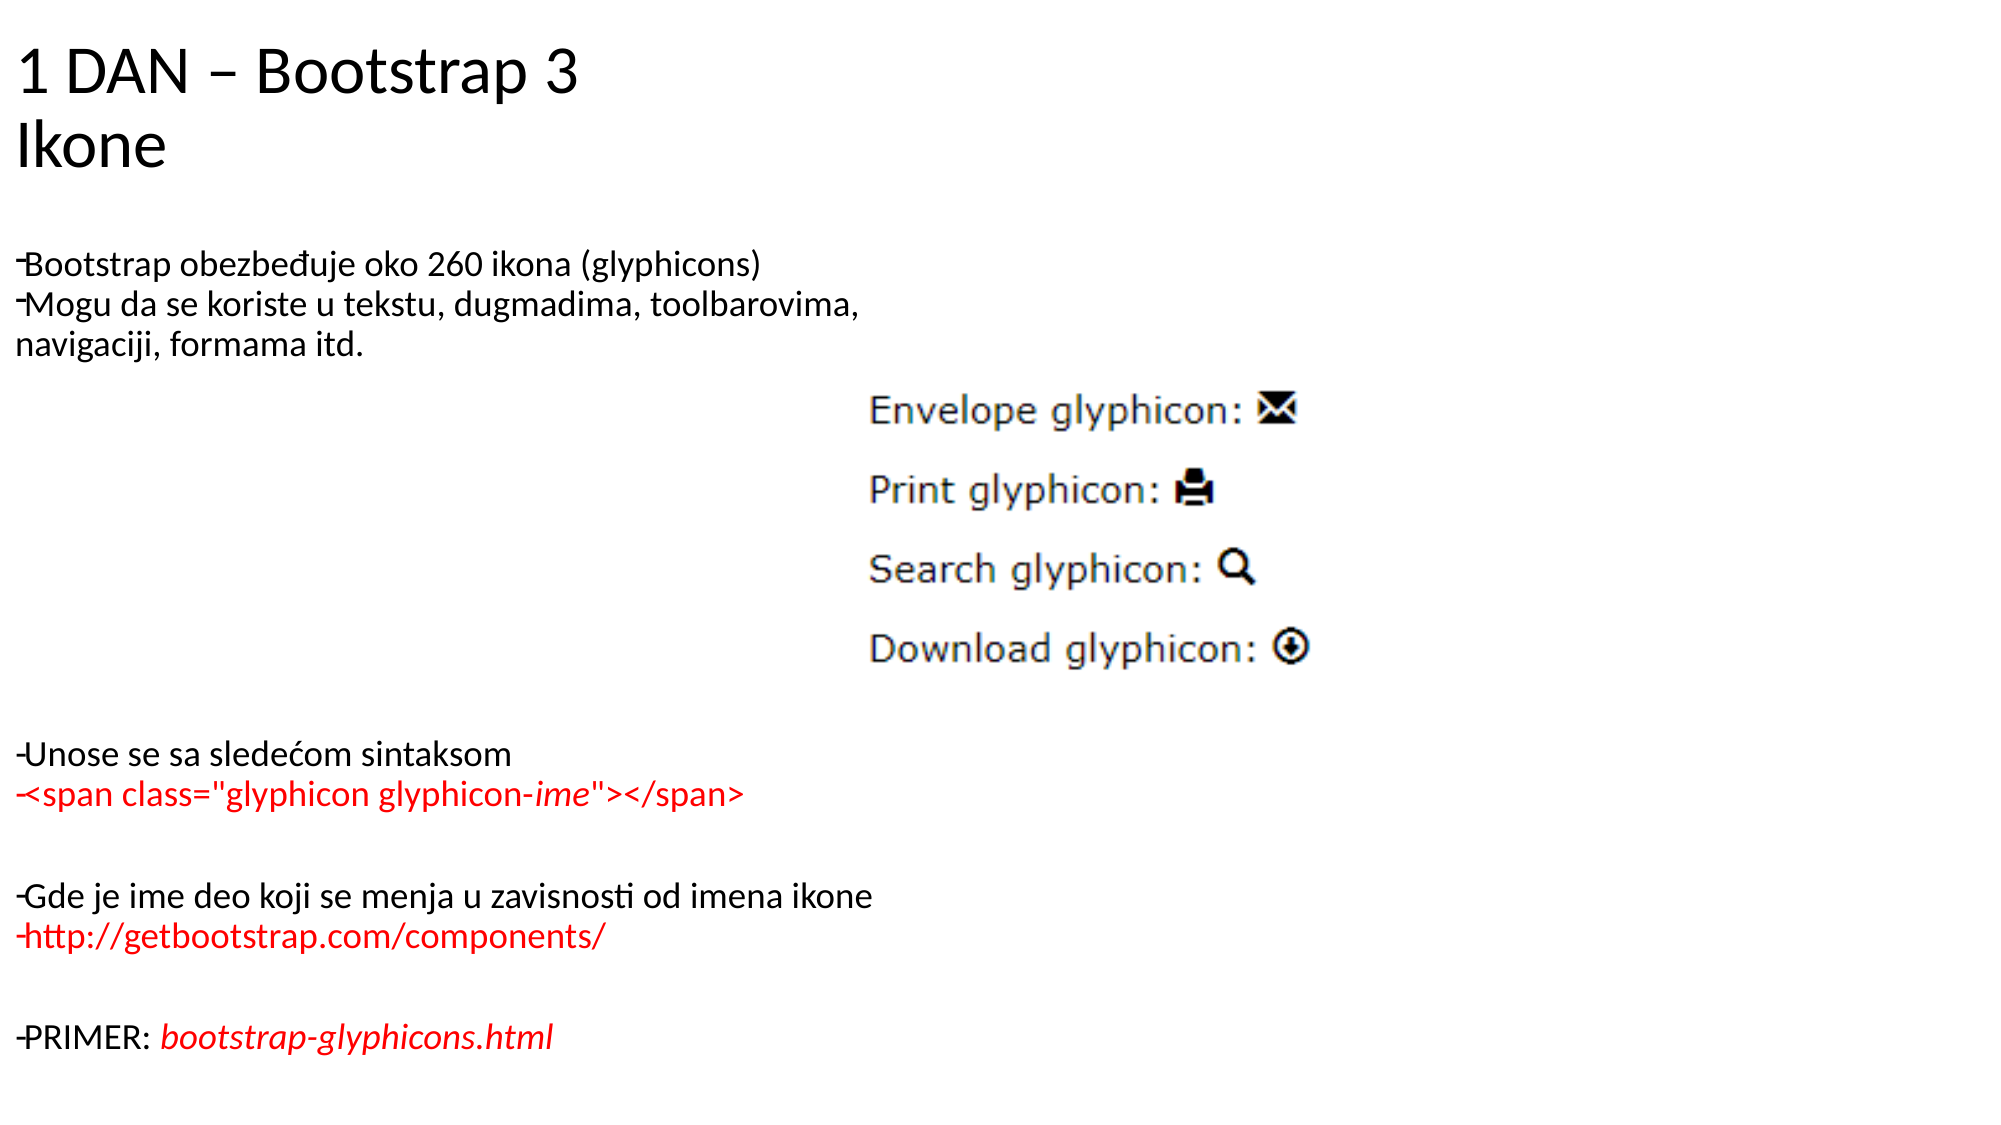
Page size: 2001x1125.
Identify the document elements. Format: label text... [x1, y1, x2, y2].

picture [849, 387, 1350, 680]
title 1 DAN – Bootstrap 3 Ikone [0, 0, 1294, 218]
list Bootstrap obezbeđuje oko 260 ikona (glyphicons) Mogu da se koriste u tekstu, dugmadima, toolbarovima, navigaciji, formama itd. Unose se sa sledećom sintaksom <span class="glyphicon glyphicon-ime"></span> Gde je ime deo koji se menja u zavisnosti od imena ikone http://getbootstrap.com/components/ PRIMER: bootstrap-glyphicons.html [0, 237, 1750, 1075]
